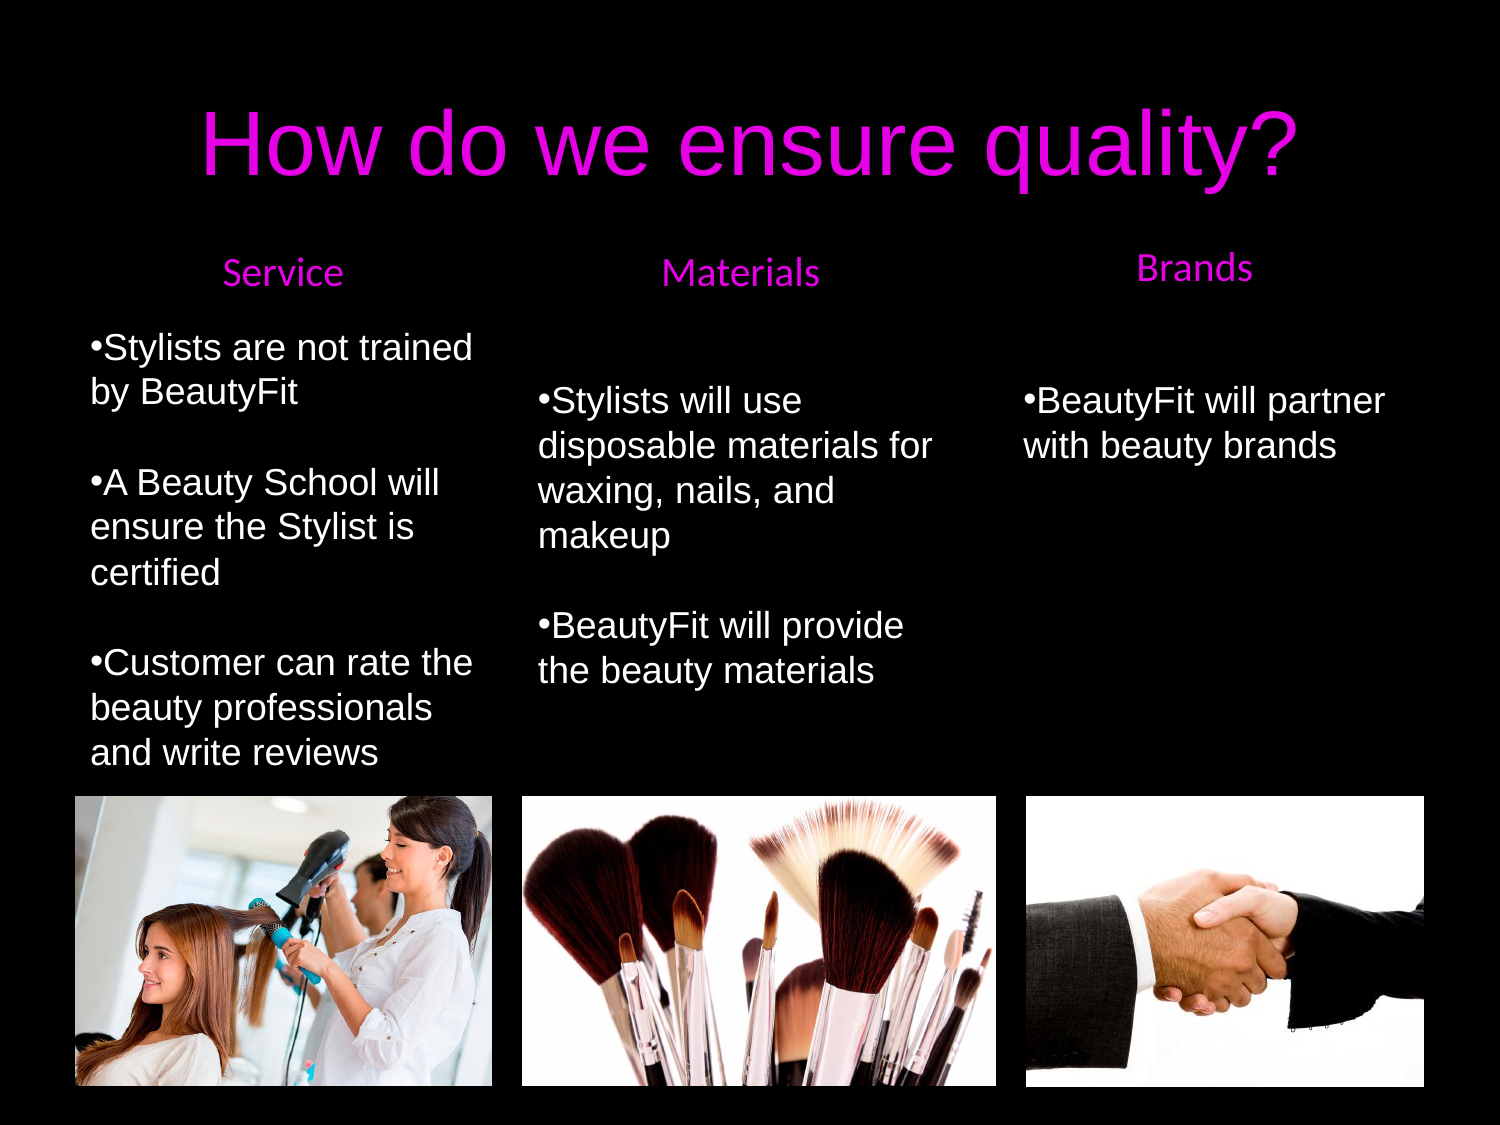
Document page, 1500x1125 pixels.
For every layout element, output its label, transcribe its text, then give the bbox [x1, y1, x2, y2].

text_box Brands [964, 232, 1425, 299]
text_box Service [74, 237, 492, 303]
picture [522, 796, 996, 1086]
title How do we ensure quality? [75, 45, 1425, 233]
picture [1026, 796, 1424, 1087]
text_box Materials [522, 237, 959, 303]
text_box BeautyFit will partner with beauty brands [1008, 368, 1425, 521]
text_box Stylists are not trained by BeautyFit A Beauty School will ensure the Stylist is certified Customer can rate the beauty professionals and write reviews [74, 315, 492, 785]
picture [74, 796, 492, 1086]
text_box Stylists will use disposable materials for waxing, nails, and makeup BeautyFit will provide the beauty materials [522, 368, 959, 748]
